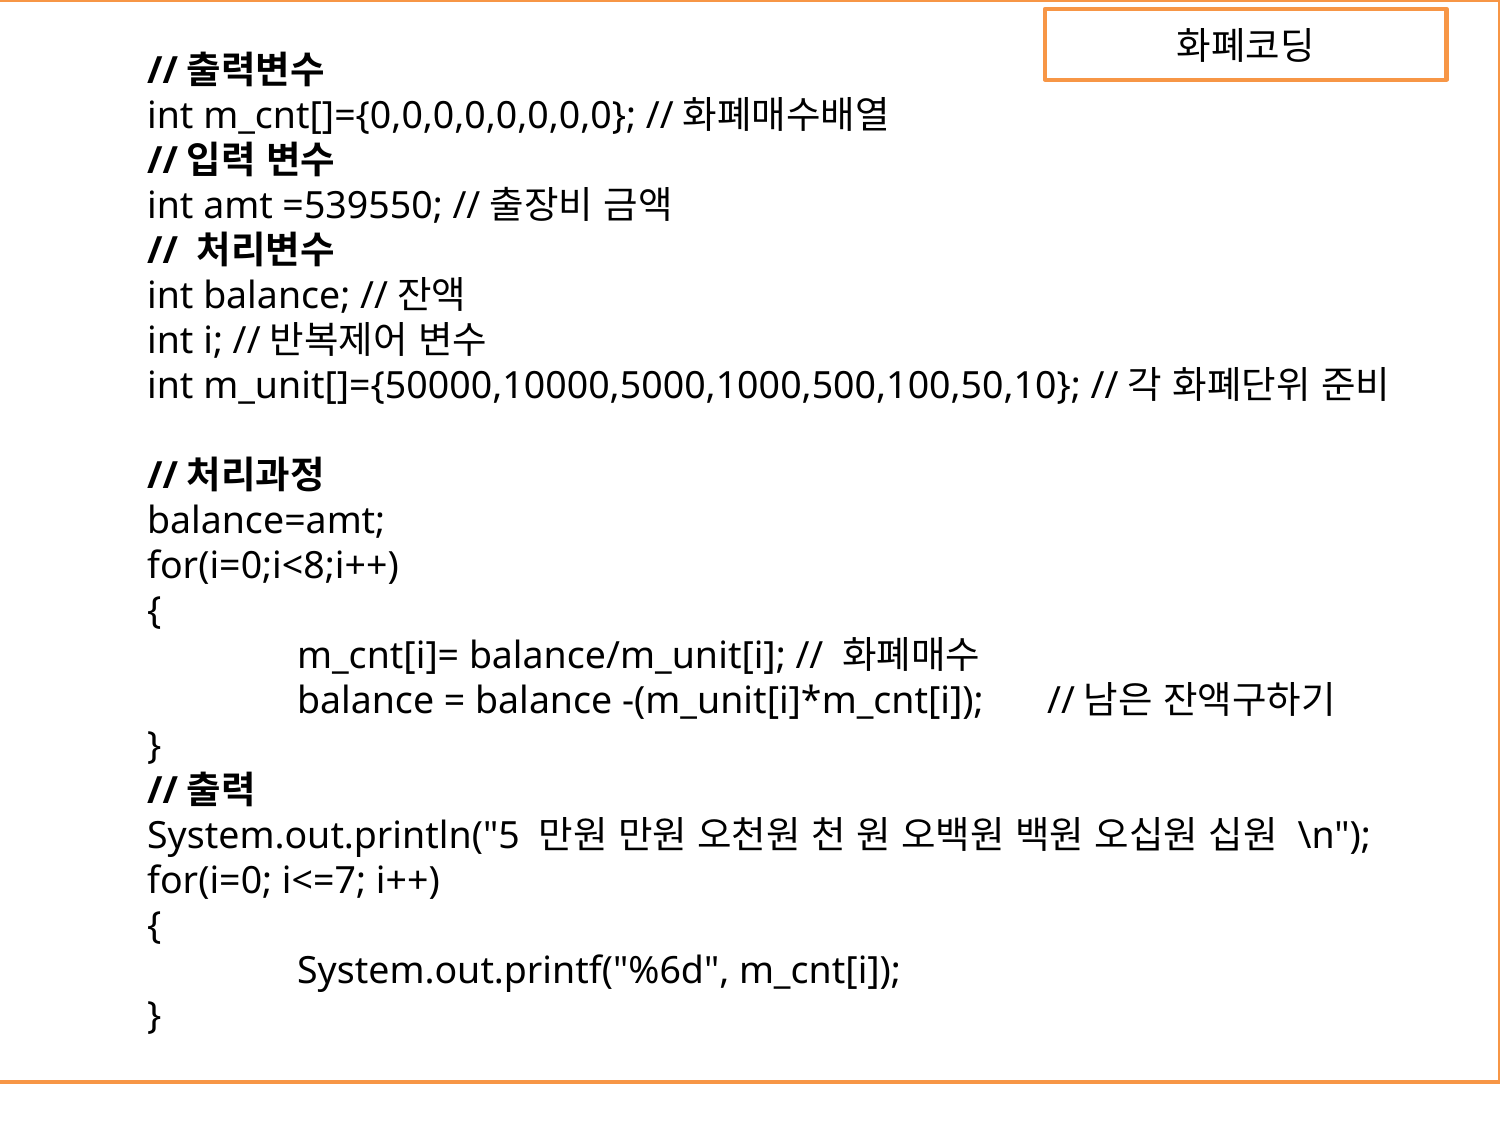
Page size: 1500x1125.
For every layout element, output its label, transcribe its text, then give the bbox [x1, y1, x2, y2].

text_box 화폐코딩 [1043, 7, 1449, 82]
text_box //출력변수 int m_cnt[]={0,0,0,0,0,0,0,0}; //화폐매수배열 //입력 변수 int amt =539550; //출장비 금액 // 처리변수 int balance; //잔액 int i; //반복제어 변수 int m_unit[]={50000,10000,5000,1000,500,100,50,10}; //각 화폐단위 준비 //처리과정 balance=amt; for(i=0;i<8;i++) { m_cnt[i]= balance/m_unit[i]; // 화폐매수 balance = balance -(m_unit[i]*m_cnt[i]); //남은 잔액구하기 } //출력 System.out.println("5 만원 만원 오천원 천 원 오백원 백원 오십원 십원 \n"); for(i=0; i<=7; i++) { System.out.printf("%6d", m_cnt[i]); } [0, 0, 1500, 1084]
